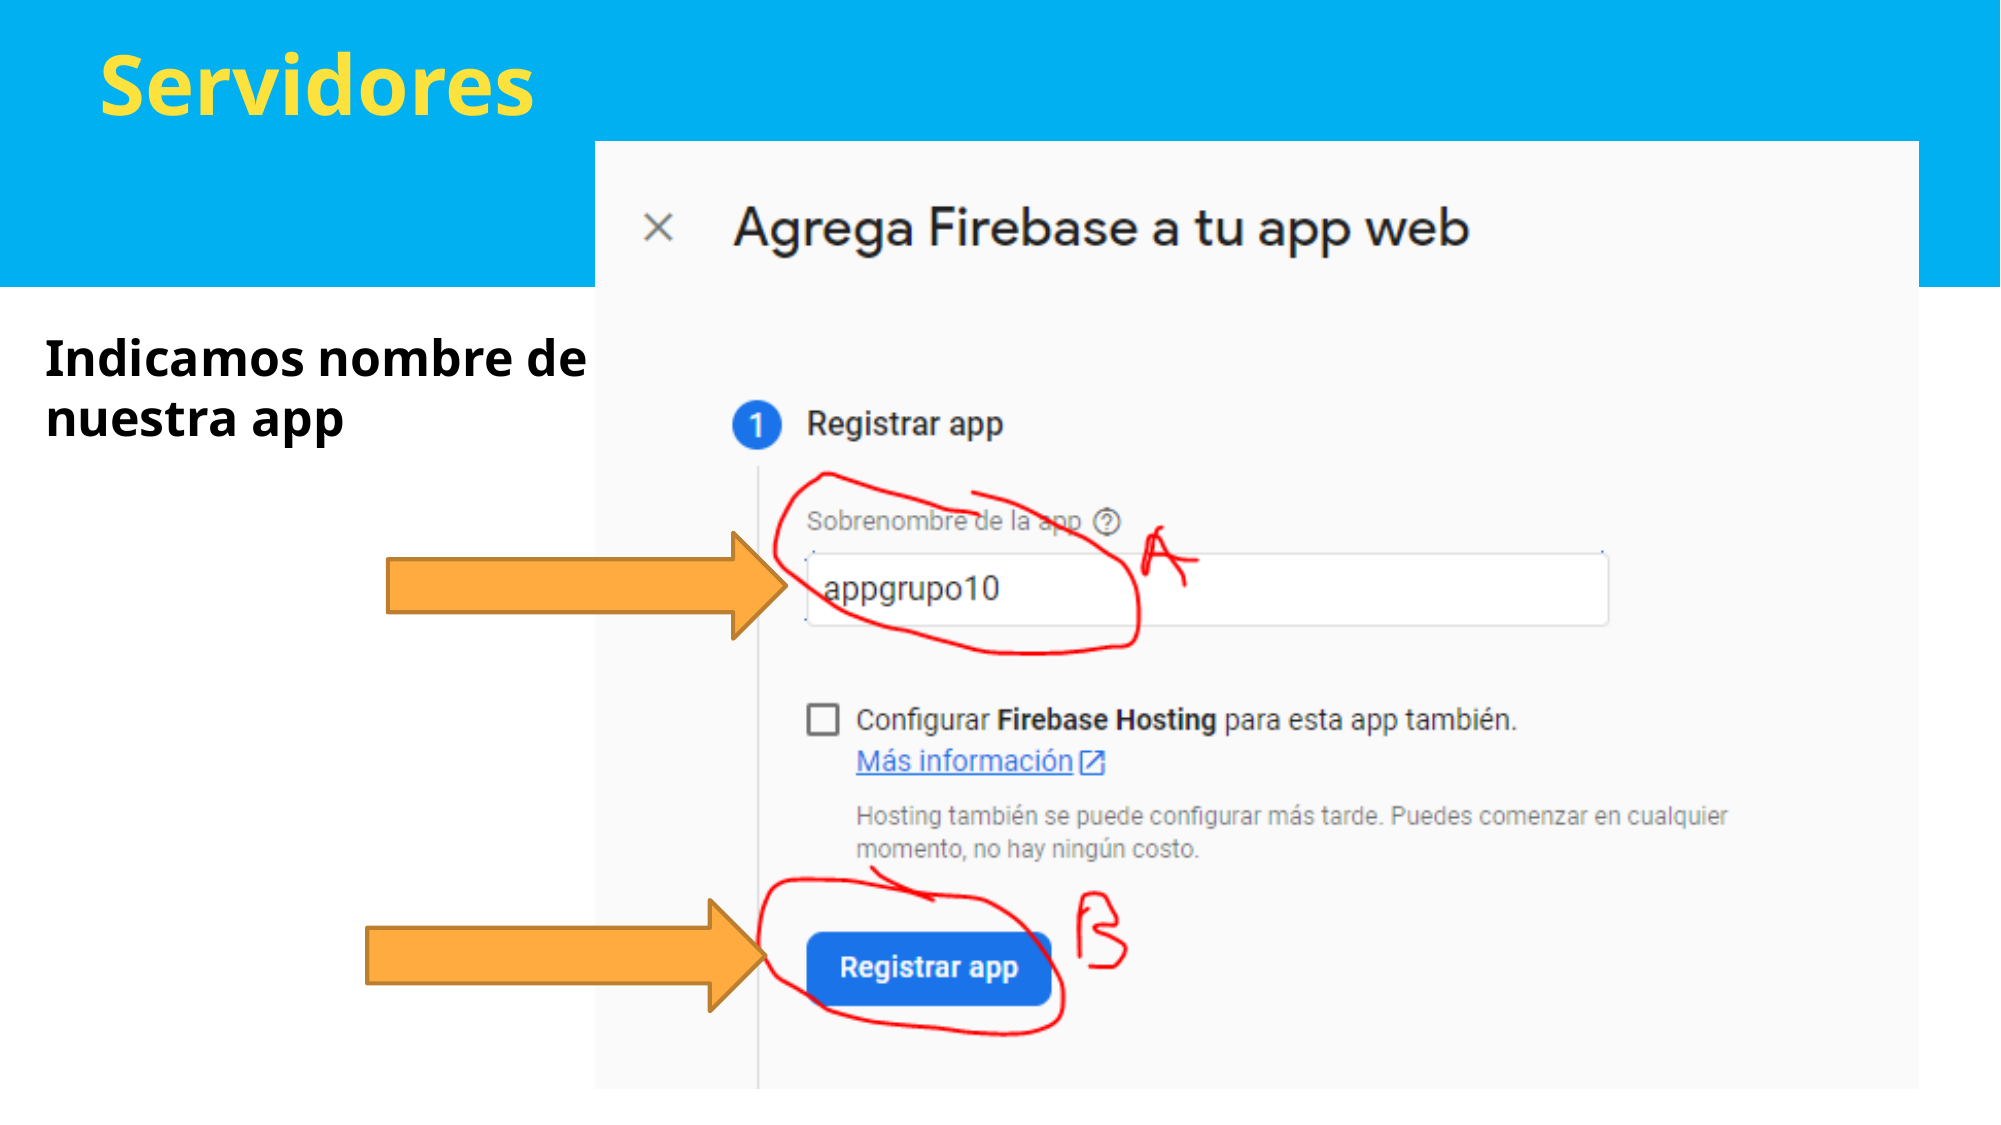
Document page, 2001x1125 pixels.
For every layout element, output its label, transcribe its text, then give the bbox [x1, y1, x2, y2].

text_box [0, 0, 2000, 287]
picture [594, 142, 1919, 1089]
text_box Indicamos nombre de nuestra app [24, 312, 589, 461]
text_box [365, 925, 589, 986]
text_box Servidores [92, 24, 1901, 222]
text_box [385, 557, 589, 615]
